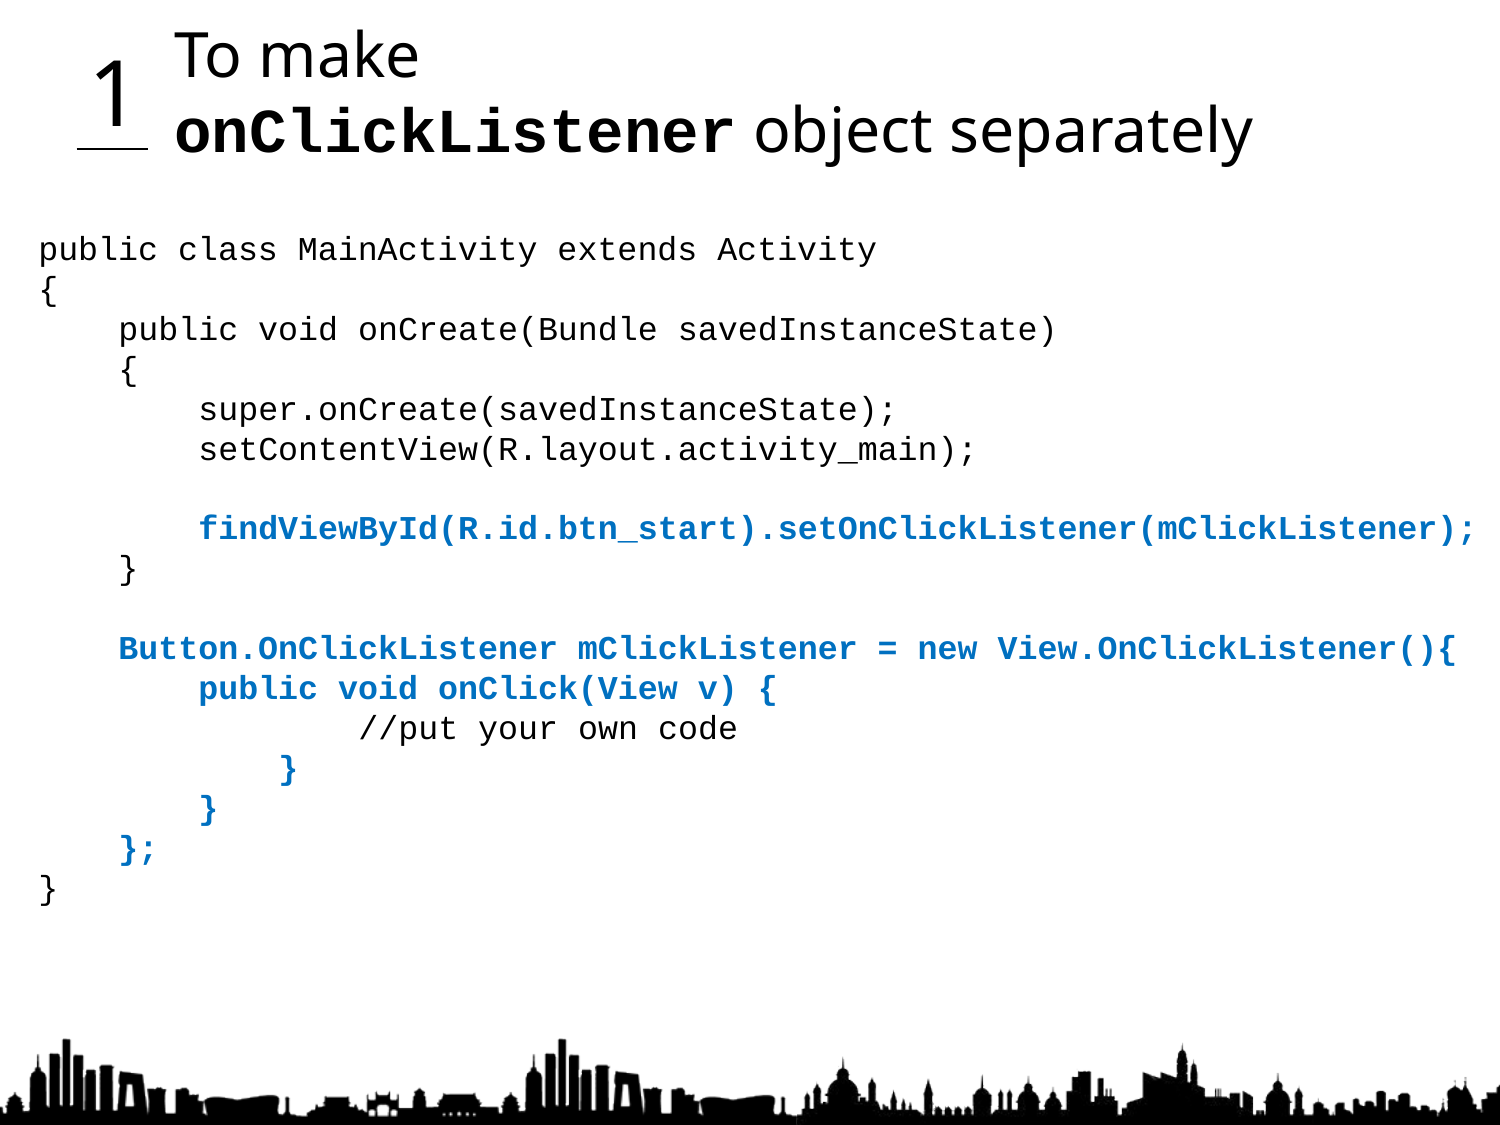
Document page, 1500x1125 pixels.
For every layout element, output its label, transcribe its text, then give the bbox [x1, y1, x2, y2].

text_box To make onClickListener object separately [159, 19, 1500, 161]
text_box 1 [29, 19, 159, 160]
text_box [0, 1033, 1500, 1125]
text_box public class MainActivity extends Activity { public void onCreate(Bundle savedInstanceState) { super.onCreate(savedInstanceState); setContentView(R.layout.activity_main); findViewById(R.id.btn_start).setOnClickListener(mClickListener); } Button.OnClickListener mClickListener = new View.OnClickListener(){ public void onClick(View v) { //put your own code } } }; } [23, 219, 1495, 914]
